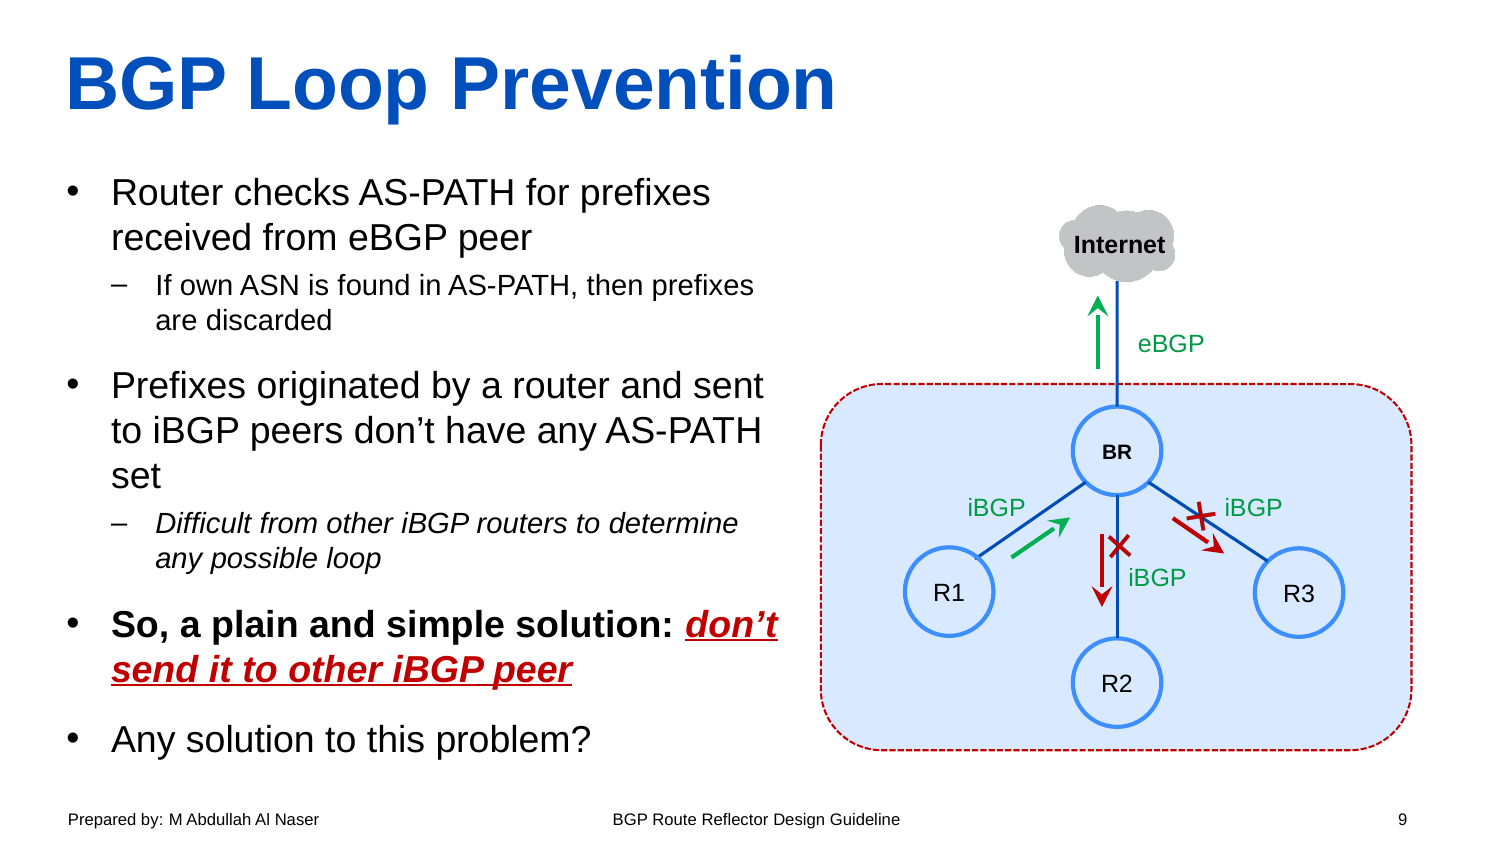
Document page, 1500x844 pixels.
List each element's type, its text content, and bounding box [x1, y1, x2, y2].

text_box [1172, 517, 1225, 554]
title BGP Loop Prevention [64, 9, 1436, 151]
picture [1185, 500, 1217, 532]
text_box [1011, 517, 1071, 558]
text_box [820, 205, 1412, 751]
picture [1103, 530, 1136, 562]
list Router checks AS-PATH for prefixes received from eBGP peer If own ASN is found in AS-PATH, then prefixes are discarded Prefixes originated by a router and sent to iBGP peers don’t have any AS-PATH set Difficult from other iBGP routers to determine any possible loop So, a plain and simple solution: don’t send it to other iBGP peer Any solution to this problem? [66, 167, 790, 788]
